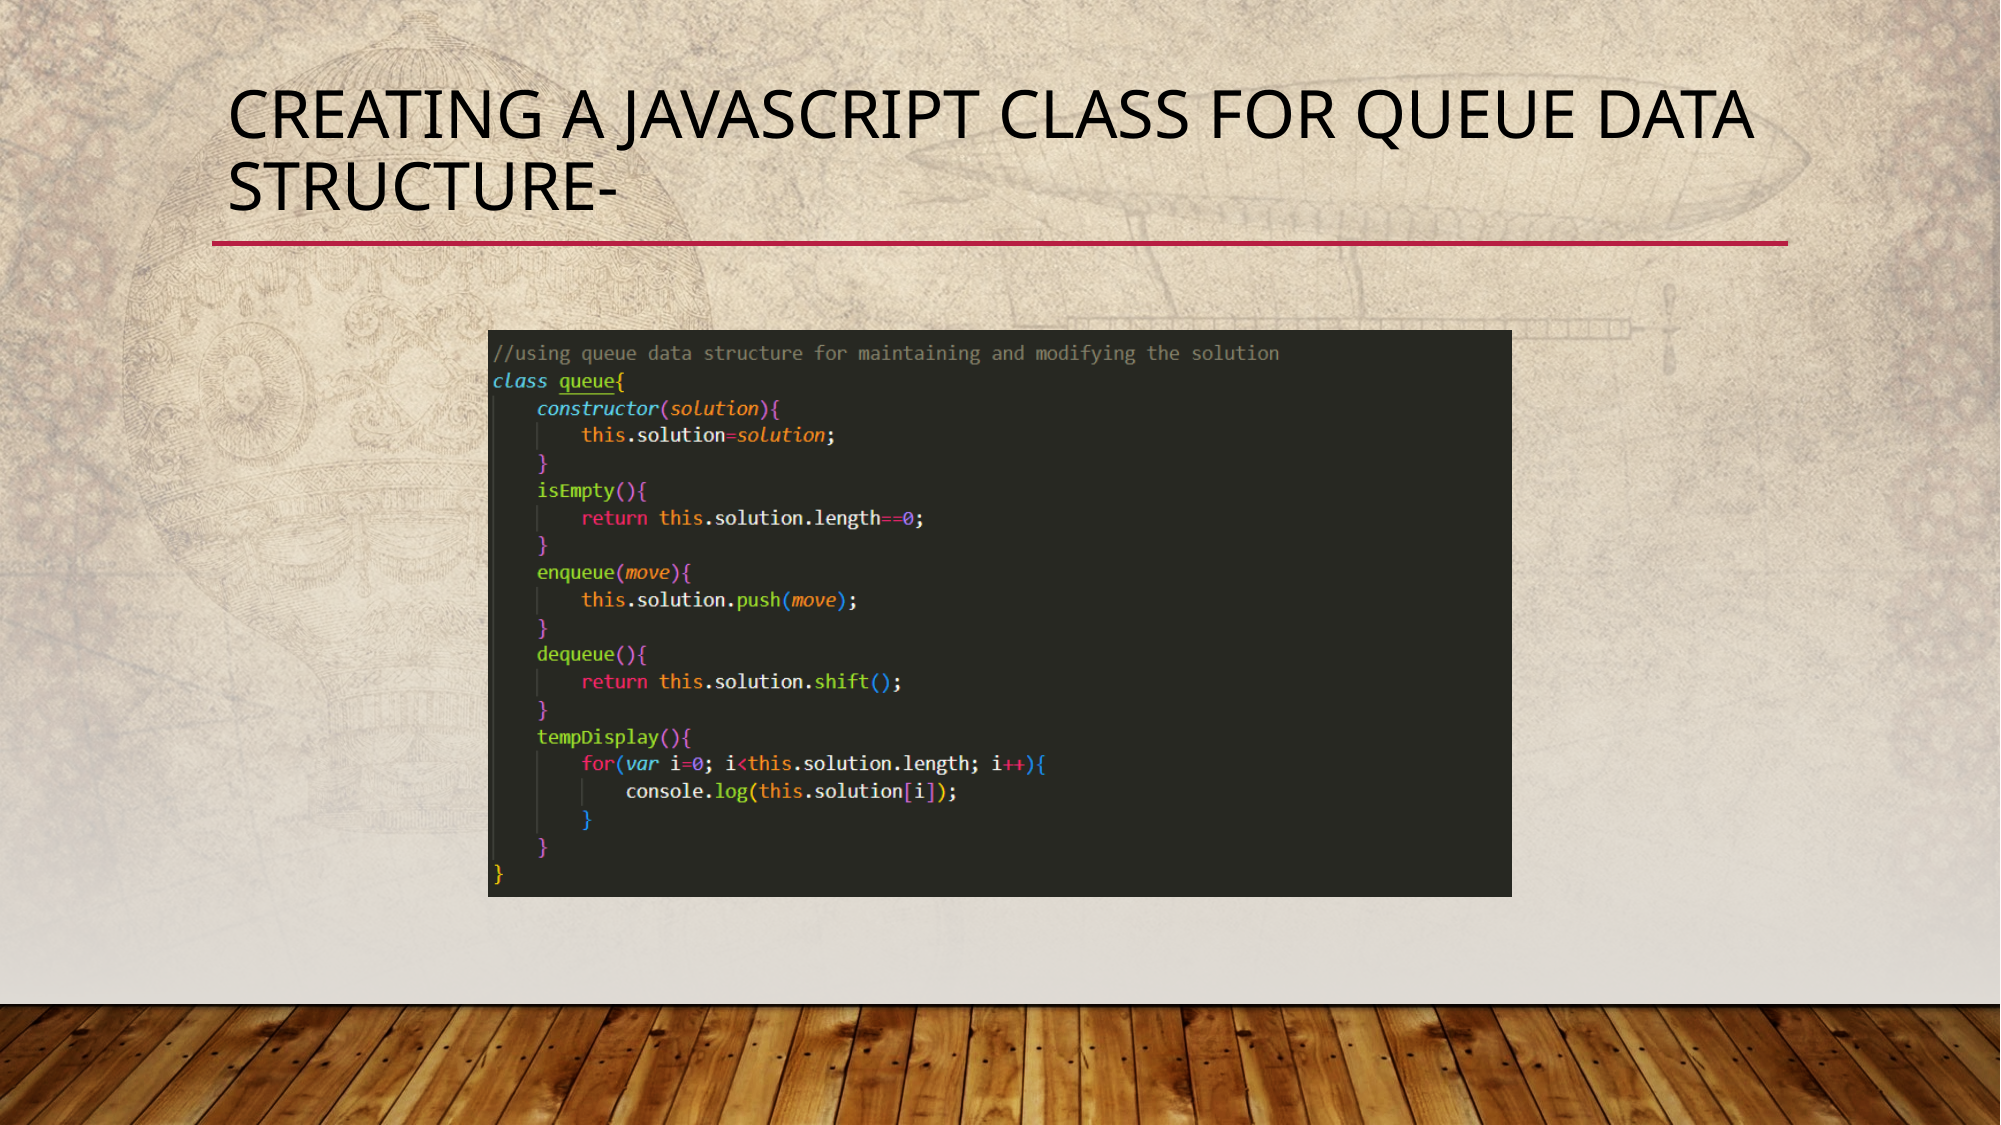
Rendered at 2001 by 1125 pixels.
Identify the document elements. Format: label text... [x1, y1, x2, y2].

title Creating a JavaScript class for queue data structure- [212, 73, 1788, 246]
picture [0, 1004, 2000, 1125]
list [488, 330, 1512, 897]
